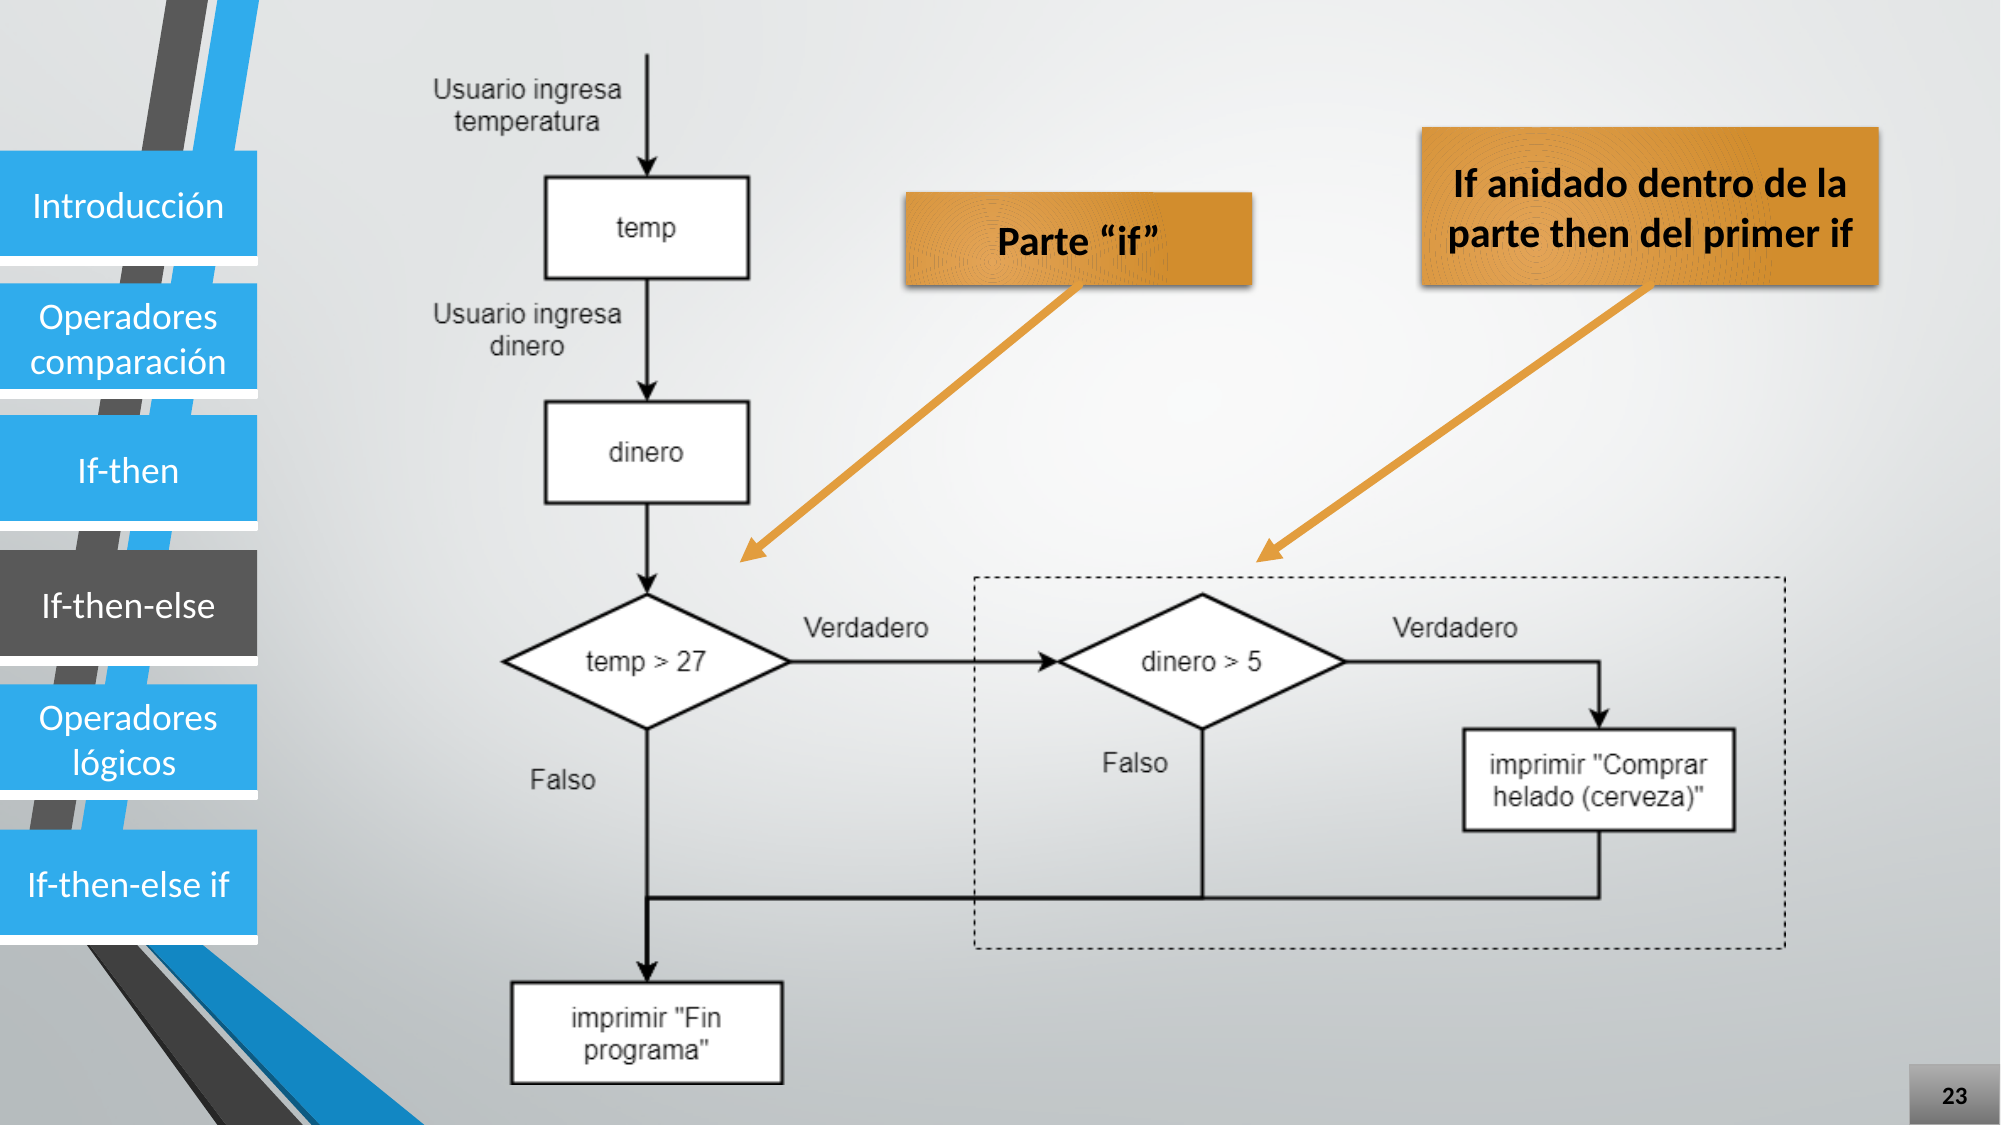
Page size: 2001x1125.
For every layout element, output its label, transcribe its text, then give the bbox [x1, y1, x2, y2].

slide_number 23 [1909, 1065, 2000, 1125]
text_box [1255, 284, 1651, 563]
picture [416, 39, 1787, 1085]
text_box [739, 284, 1080, 563]
text_box If anidado dentro de la parte then del primer if [1787, 127, 1879, 285]
